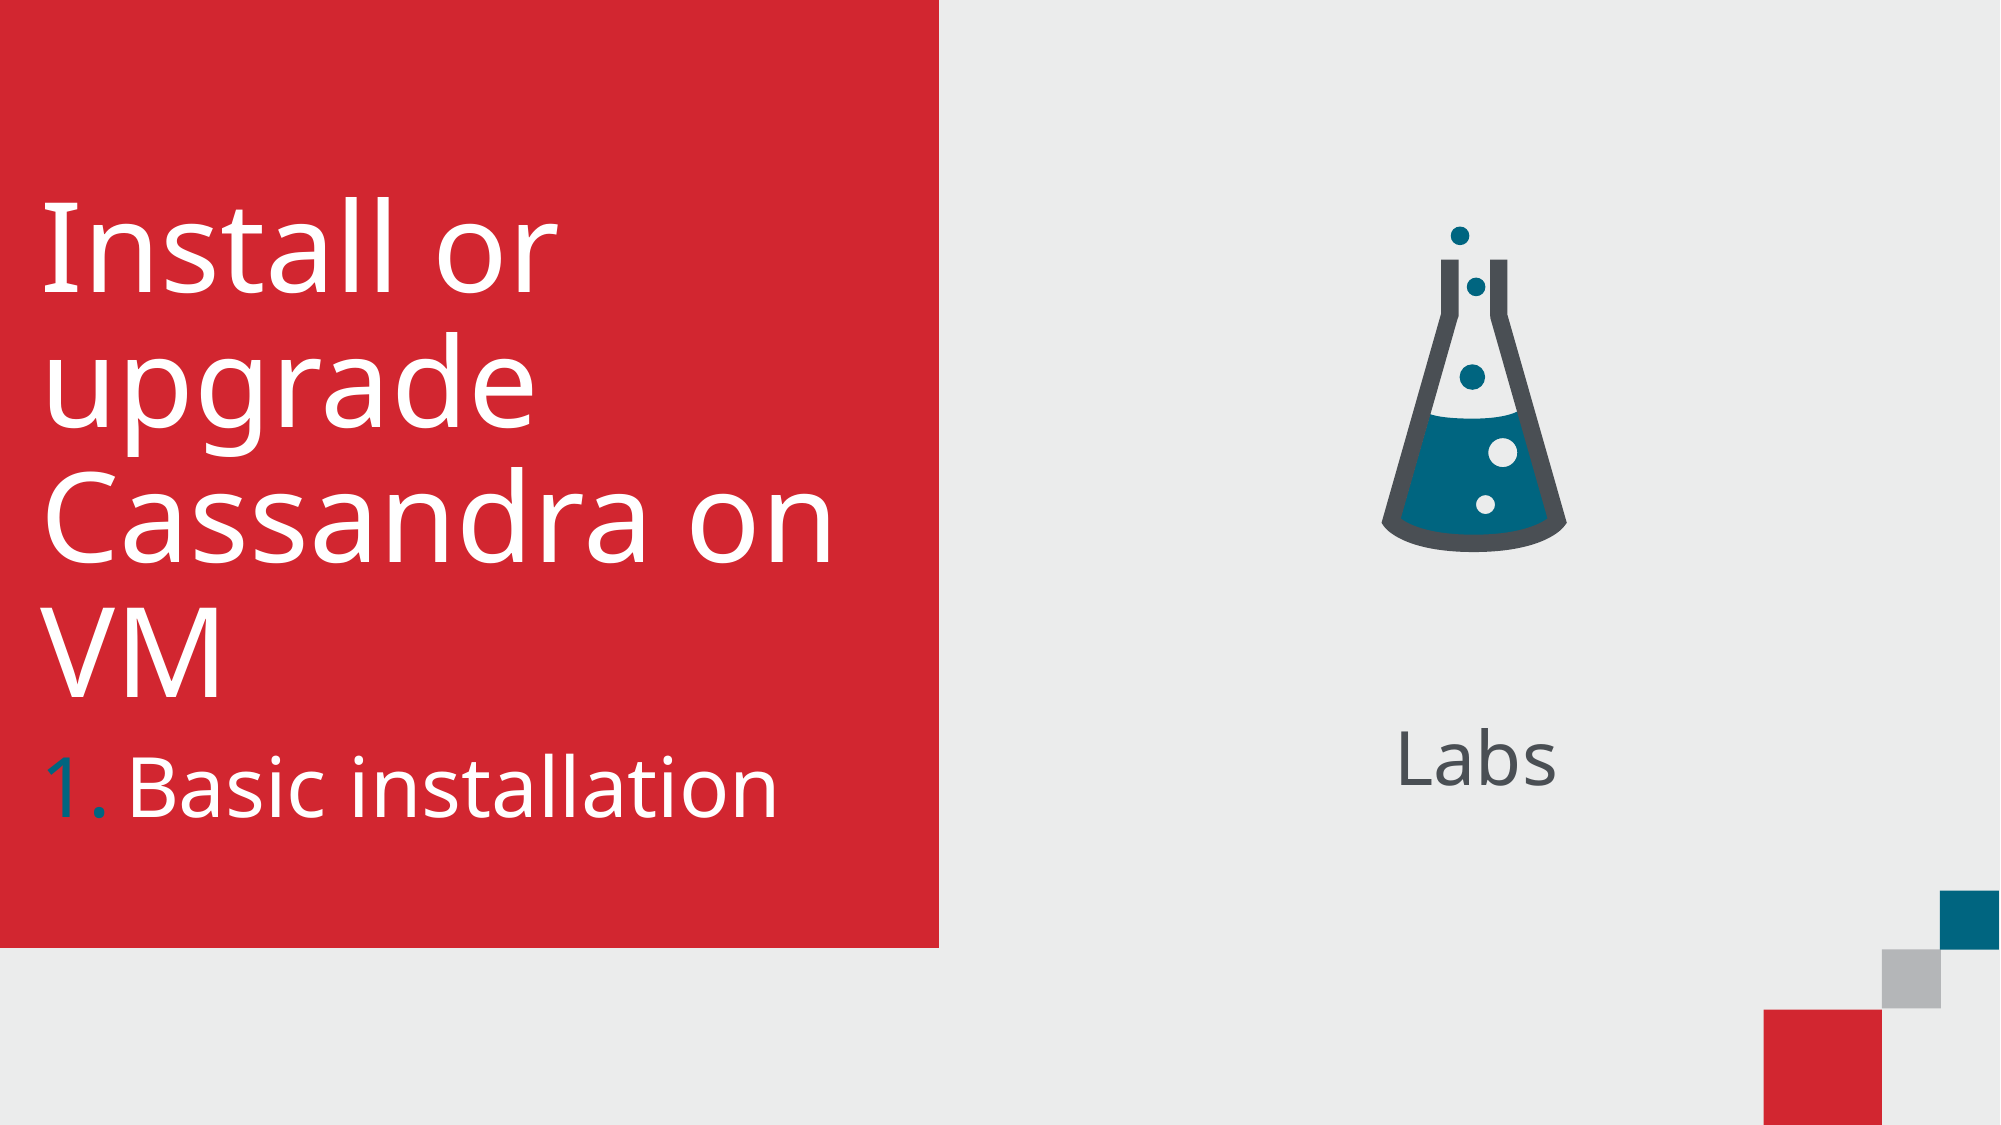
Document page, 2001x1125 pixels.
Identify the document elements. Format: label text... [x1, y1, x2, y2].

title Install or upgrade Cassandra on VM [25, 177, 912, 737]
subtitle Basic installation [25, 737, 912, 945]
